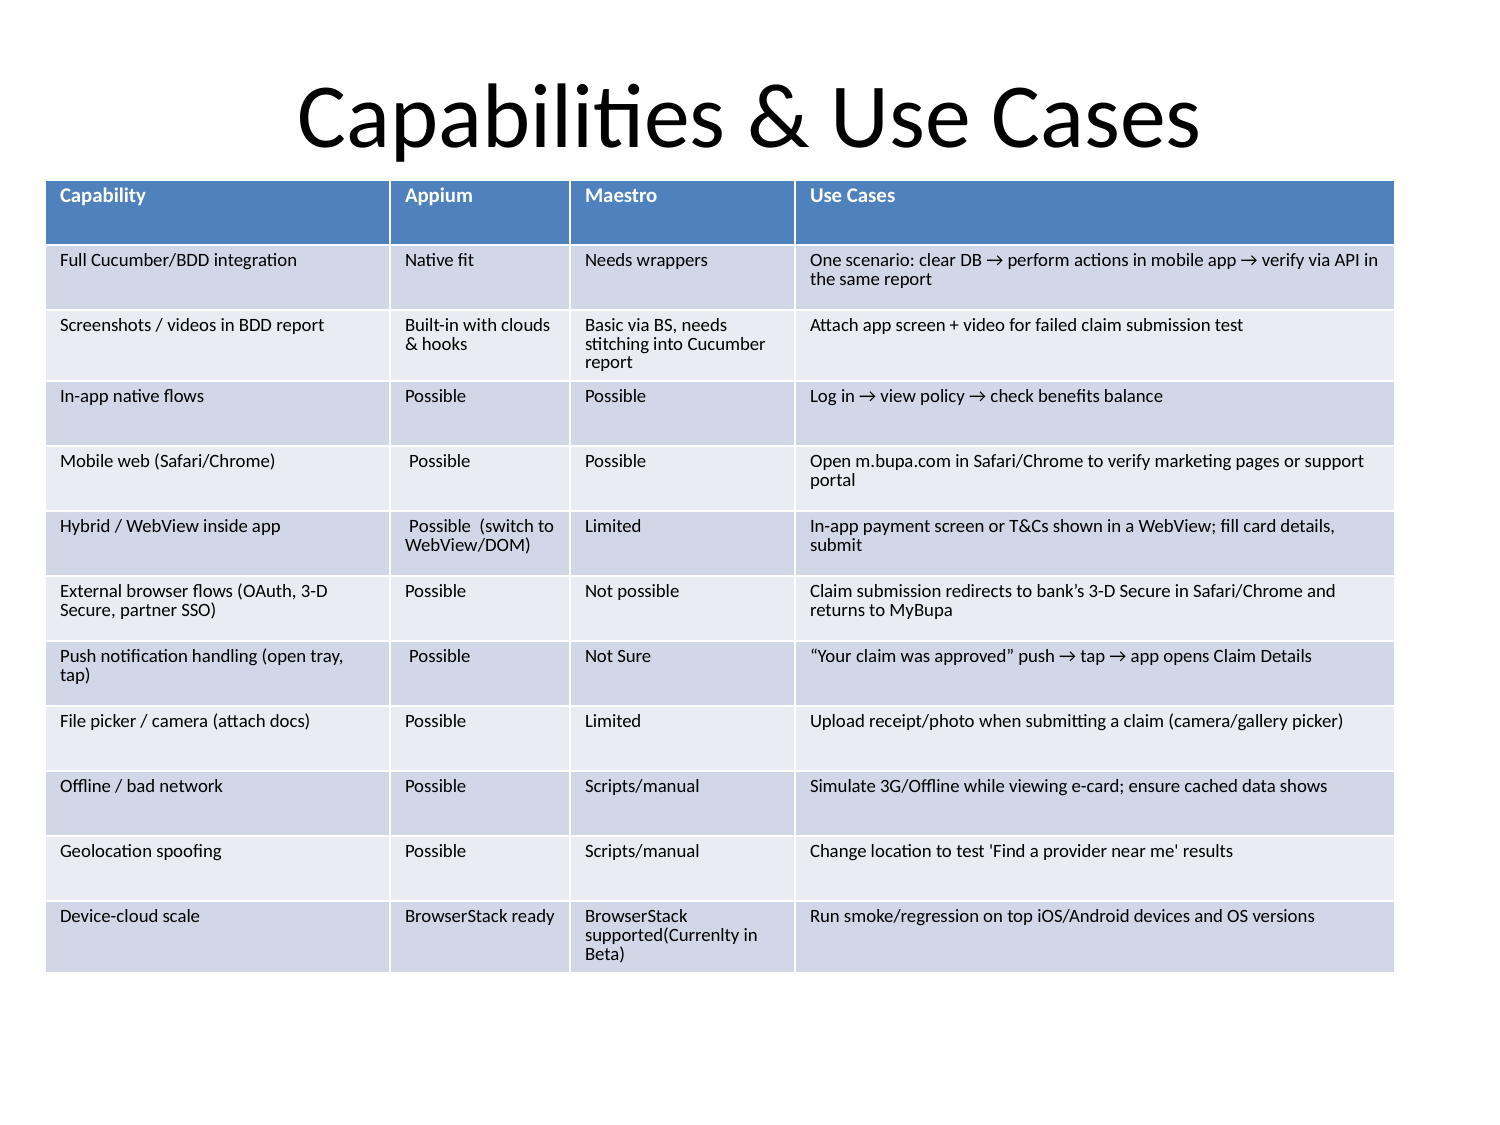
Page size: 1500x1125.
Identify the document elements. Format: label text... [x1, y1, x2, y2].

table_cell Limited [571, 512, 794, 575]
table_header Use Cases [796, 181, 1394, 244]
table_cell Possible [391, 382, 569, 445]
table_cell Geolocation spoofing [46, 837, 389, 900]
table_cell “Your claim was approved” push → tap → app opens Claim Details [796, 642, 1394, 705]
table_header Capability [46, 181, 389, 244]
table_cell Needs wrappers [571, 246, 794, 309]
table_cell Full Cucumber/BDD integration [46, 246, 389, 309]
table_cell One scenario: clear DB → perform actions in mobile app → verify via API in the same report [796, 246, 1394, 309]
table_cell Built-in with clouds & hooks [391, 311, 569, 380]
table_cell Basic via BS, needs stitching into Cucumber report [571, 311, 794, 380]
table_cell Not possible [571, 577, 794, 640]
table_cell Log in → view policy → check benefits balance [796, 382, 1394, 445]
table_cell BrowserStack supported(Currenlty in Beta) [571, 902, 794, 972]
table_cell Open m.bupa.com in Safari/Chrome to verify marketing pages or support portal [796, 447, 1394, 510]
table_cell Offline / bad network [46, 772, 389, 835]
table_cell In-app native flows [46, 382, 389, 445]
title Capabilities & Use Cases [75, 17, 1425, 205]
table_cell External browser flows (OAuth, 3-D Secure, partner SSO) [46, 577, 389, 640]
table_cell Limited [571, 707, 794, 770]
table_cell In-app payment screen or T&Cs shown in a WebView; fill card details, submit [796, 512, 1394, 575]
table_cell Possible [571, 447, 794, 510]
table_cell Scripts/manual [571, 837, 794, 900]
table_cell Native fit [391, 246, 569, 309]
table_cell Not Sure [571, 642, 794, 705]
table_header Maestro [571, 181, 794, 244]
table_cell Hybrid / WebView inside app [46, 512, 389, 575]
table_cell Possible [391, 447, 569, 510]
table_cell Mobile web (Safari/Chrome) [46, 447, 389, 510]
table_cell Upload receipt/photo when submitting a claim (camera/gallery picker) [796, 707, 1394, 770]
table_cell Possible [391, 837, 569, 900]
table_header Appium [391, 181, 569, 244]
table_cell Possible (switch to WebView/DOM) [391, 512, 569, 575]
table_cell Scripts/manual [571, 772, 794, 835]
table_cell Screenshots / videos in BDD report [46, 311, 389, 380]
table_cell Possible [391, 577, 569, 640]
table_cell BrowserStack ready [391, 902, 569, 972]
table_cell Run smoke/regression on top iOS/Android devices and OS versions [796, 902, 1394, 972]
table_cell Device-cloud scale [46, 902, 389, 972]
table_cell Attach app screen + video for failed claim submission test [796, 311, 1394, 380]
table_cell Claim submission redirects to bank’s 3-D Secure in Safari/Chrome and returns to MyBupa [796, 577, 1394, 640]
table_cell Simulate 3G/Offline while viewing e-card; ensure cached data shows [796, 772, 1394, 835]
table_cell Change location to test 'Find a provider near me' results [796, 837, 1394, 900]
table_cell Possible [391, 642, 569, 705]
table_cell File picker / camera (attach docs) [46, 707, 389, 770]
table_cell Push notification handling (open tray, tap) [46, 642, 389, 705]
table_cell Possible [571, 382, 794, 445]
table_cell Possible [391, 772, 569, 835]
table_cell Possible [391, 707, 569, 770]
